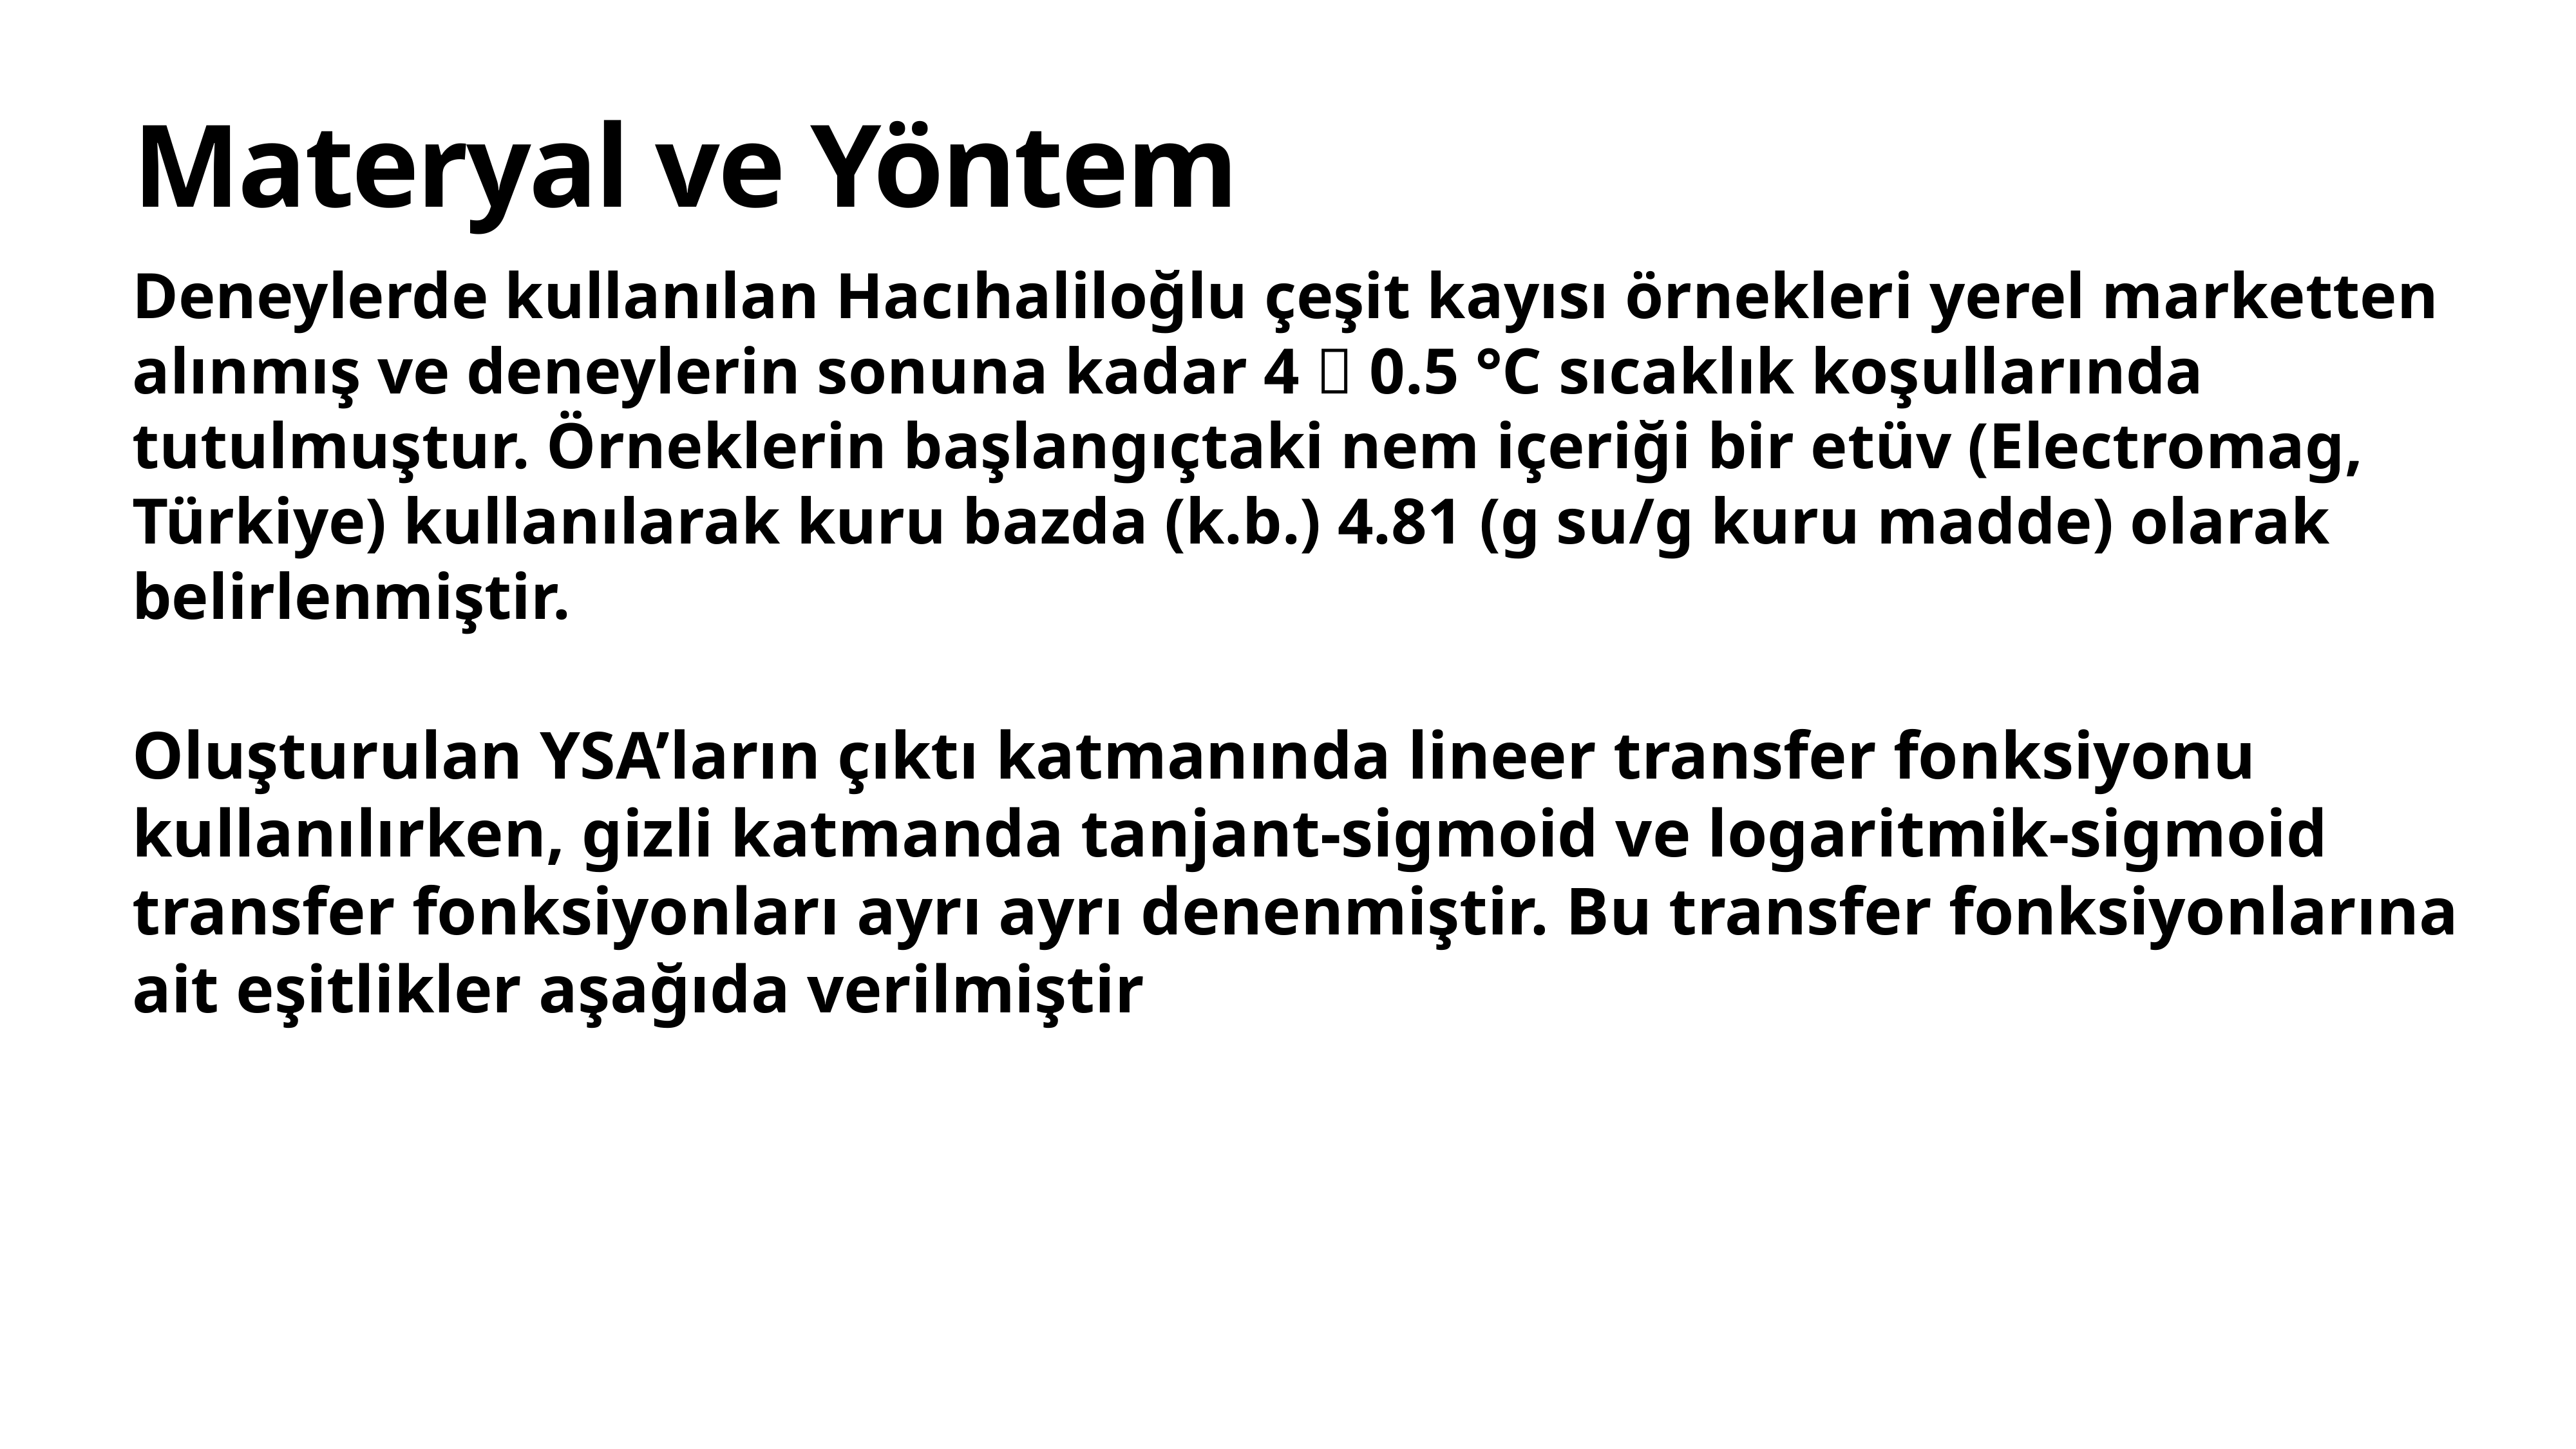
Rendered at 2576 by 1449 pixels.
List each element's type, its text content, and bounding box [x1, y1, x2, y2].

title Materyal ve Yöntem [127, 113, 2449, 250]
text_box Oluşturulan YSA’ların çıktı katmanında lineer transfer fonksiyonu kullanılırken, gizli katmanda tanjant-sigmoid ve logaritmik-sigmoid transfer fonksiyonları ayrı ayrı denenmiştir. Bu transfer fonksiyonlarına ait eşitlikler aşağıda verilmiştir [127, 709, 2508, 1034]
list Deneylerde kullanılan Hacıhaliloğlu çeşit kayısı örnekleri yerel marketten alınmış ve deneylerin sonuna kadar 4  0.5 °C sıcaklık koşullarında tutulmuştur. Örneklerin başlangıçtaki nem içeriği bir etüv (Electromag, Türkiye) kullanılarak kuru bazda (k.b.) 4.81 (g su/g kuru madde) olarak belirlenmiştir. [127, 250, 2508, 576]
